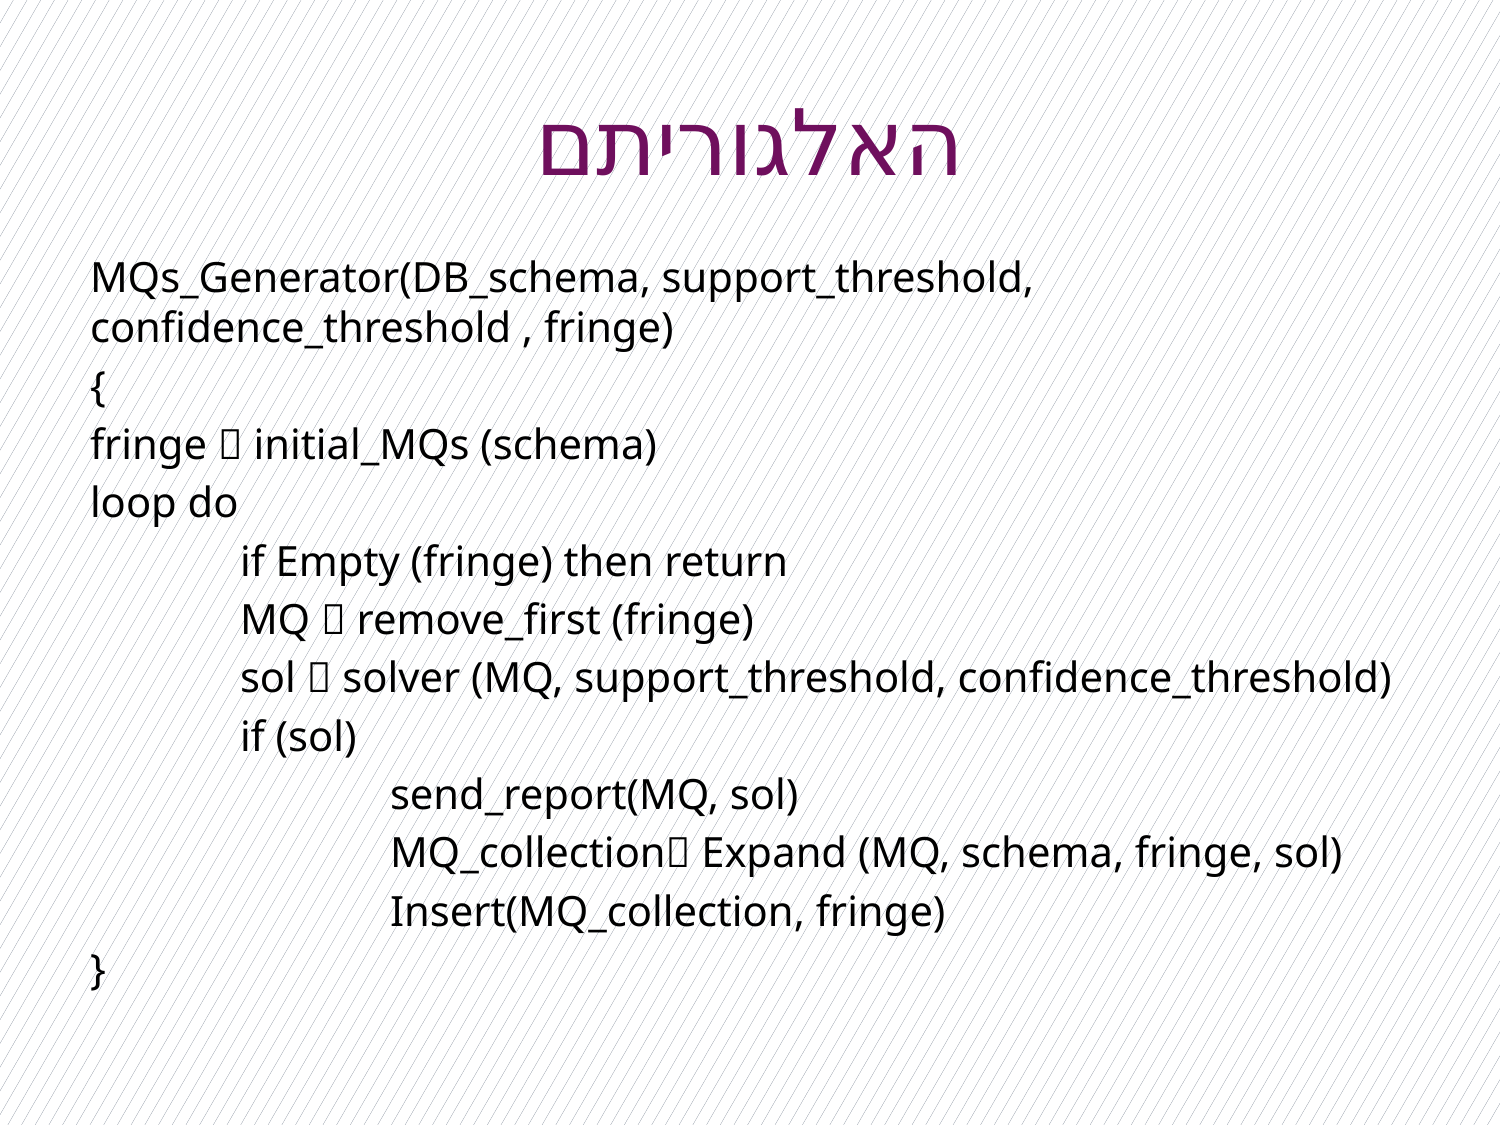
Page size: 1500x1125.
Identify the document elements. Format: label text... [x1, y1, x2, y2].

title האלגוריתם [75, 45, 1425, 233]
list MQs_Generator(DB_schema, support_threshold, confidence_threshold , fringe) { fringe  initial_MQs (schema) loop do if Empty (fringe) then return MQ  remove_first (fringe) sol  solver (MQ, support_threshold, confidence_threshold) if (sol) send_report(MQ, sol) MQ_collection Expand (MQ, schema, fringe, sol) Insert(MQ_collection, fringe) } [75, 243, 1425, 986]
